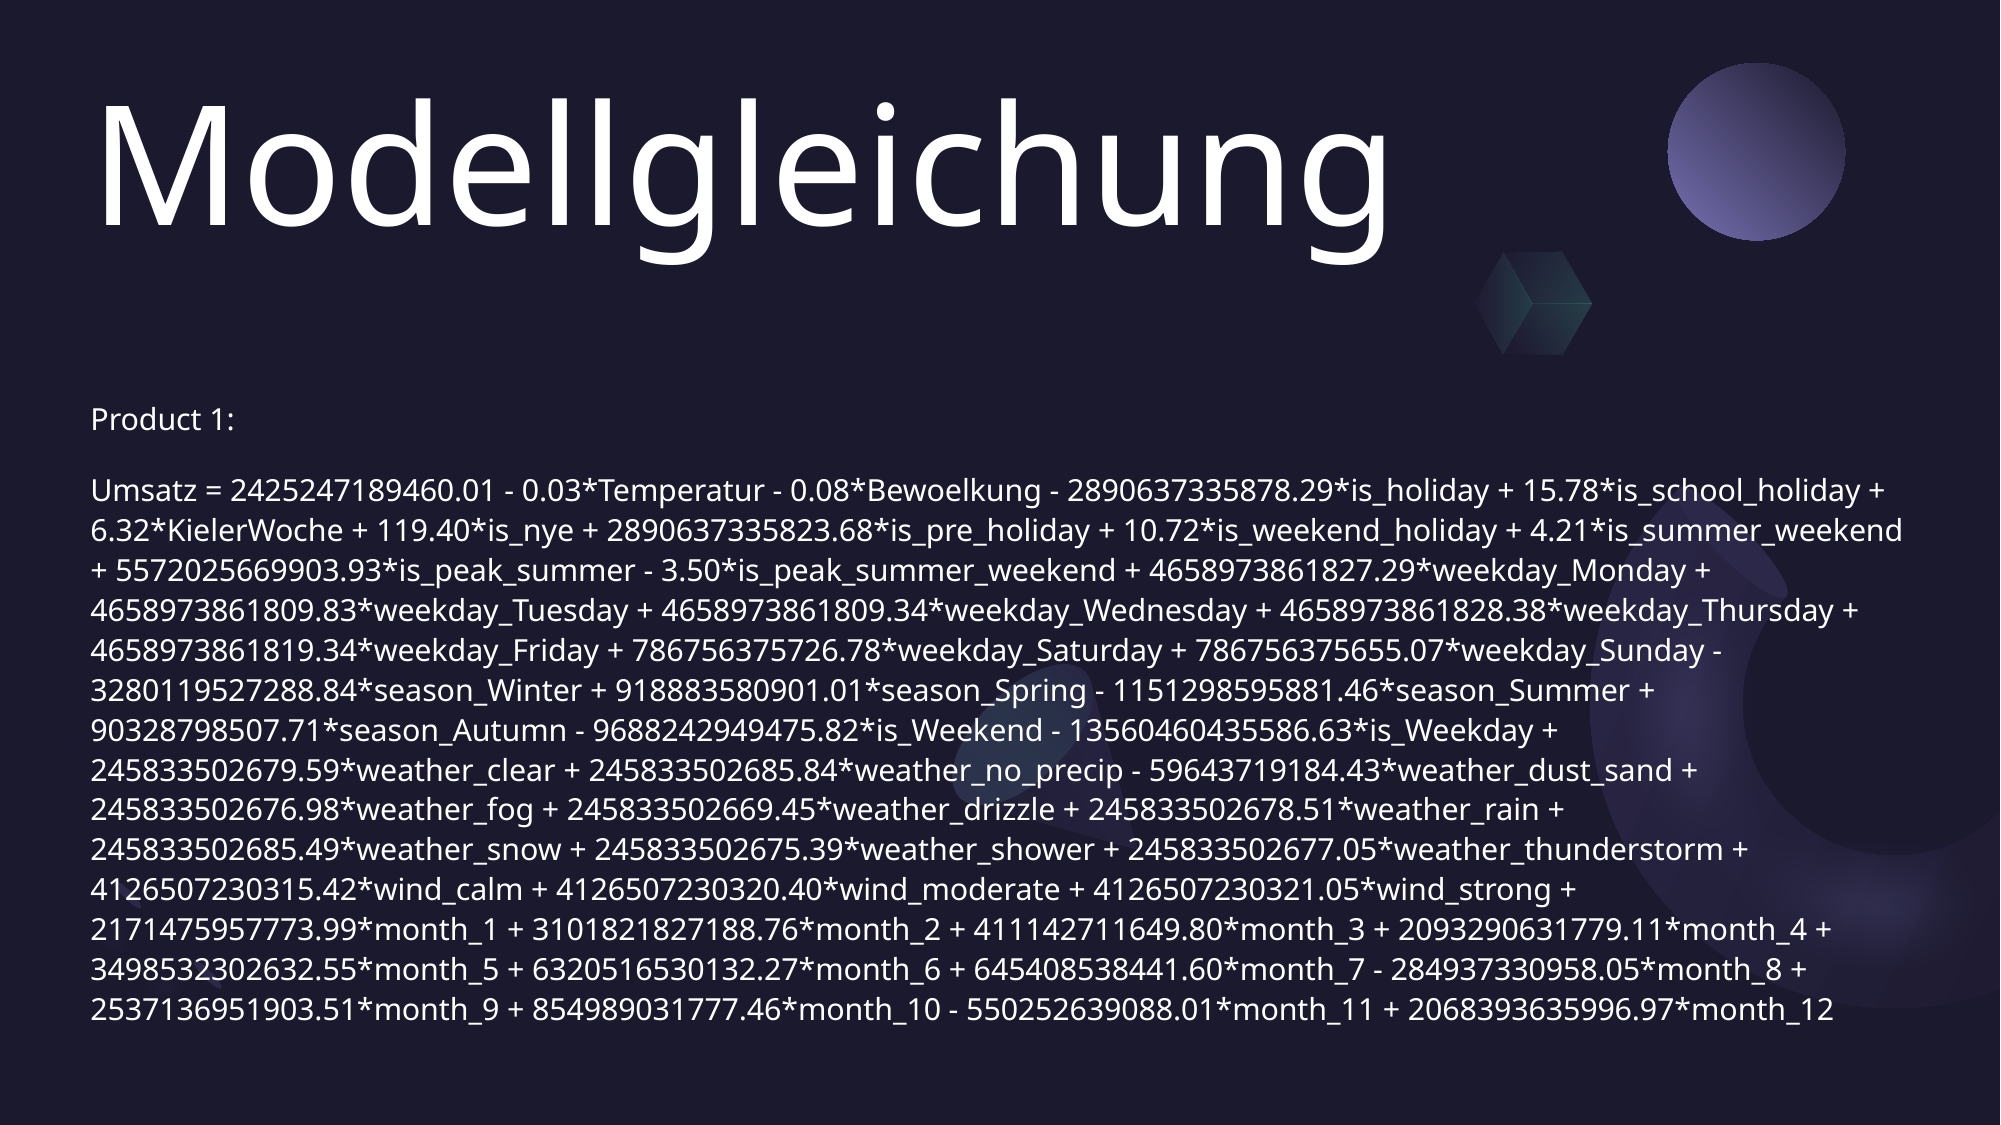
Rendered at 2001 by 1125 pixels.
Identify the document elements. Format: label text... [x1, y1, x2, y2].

title Modellgleichung [90, 121, 1910, 262]
list Product 1: Umsatz = 2425247189460.01 - 0.03*Temperatur - 0.08*Bewoelkung - 2890637335878.29*is_holiday + 15.78*is_school_holiday + 6.32*KielerWoche + 119.40*is_nye + 2890637335823.68*is_pre_holiday + 10.72*is_weekend_holiday + 4.21*is_summer_weekend + 5572025669903.93*is_peak_summer - 3.50*is_peak_summer_weekend + 4658973861827.29*weekday_Monday + 4658973861809.83*weekday_Tuesday + 4658973861809.34*weekday_Wednesday + 4658973861828.38*weekday_Thursday + 4658973861819.34*weekday_Friday + 786756375726.78*weekday_Saturday + 786756375655.07*weekday_Sunday - 3280119527288.84*season_Winter + 918883580901.01*season_Spring - 1151298595881.46*season_Summer + 90328798507.71*season_Autumn - 9688242949475.82*is_Weekend - 13560460435586.63*is_Weekday + 245833502679.59*weather_clear + 245833502685.84*weather_no_precip - 59643719184.43*weather_dust_sand + 245833502676.98*weather_fog + 245833502669.45*weather_drizzle + 245833502678.51*weather_rain + 245833502685.49*weather_snow + 245833502675.39*weather_shower + 245833502677.05*weather_thunderstorm + 4126507230315.42*wind_calm + 4126507230320.40*wind_moderate + 4126507230321.05*wind_strong + 2171475957773.99*month_1 + 3101821827188.76*month_2 + 411142711649.80*month_3 + 2093290631779.11*month_4 + 3498532302632.55*month_5 + 6320516530132.27*month_6 + 645408538441.60*month_7 - 284937330958.05*month_8 + 2537136951903.51*month_9 + 854989031777.46*month_10 - 550252639088.01*month_11 + 2068393635996.97*month_12 [90, 396, 1910, 1039]
